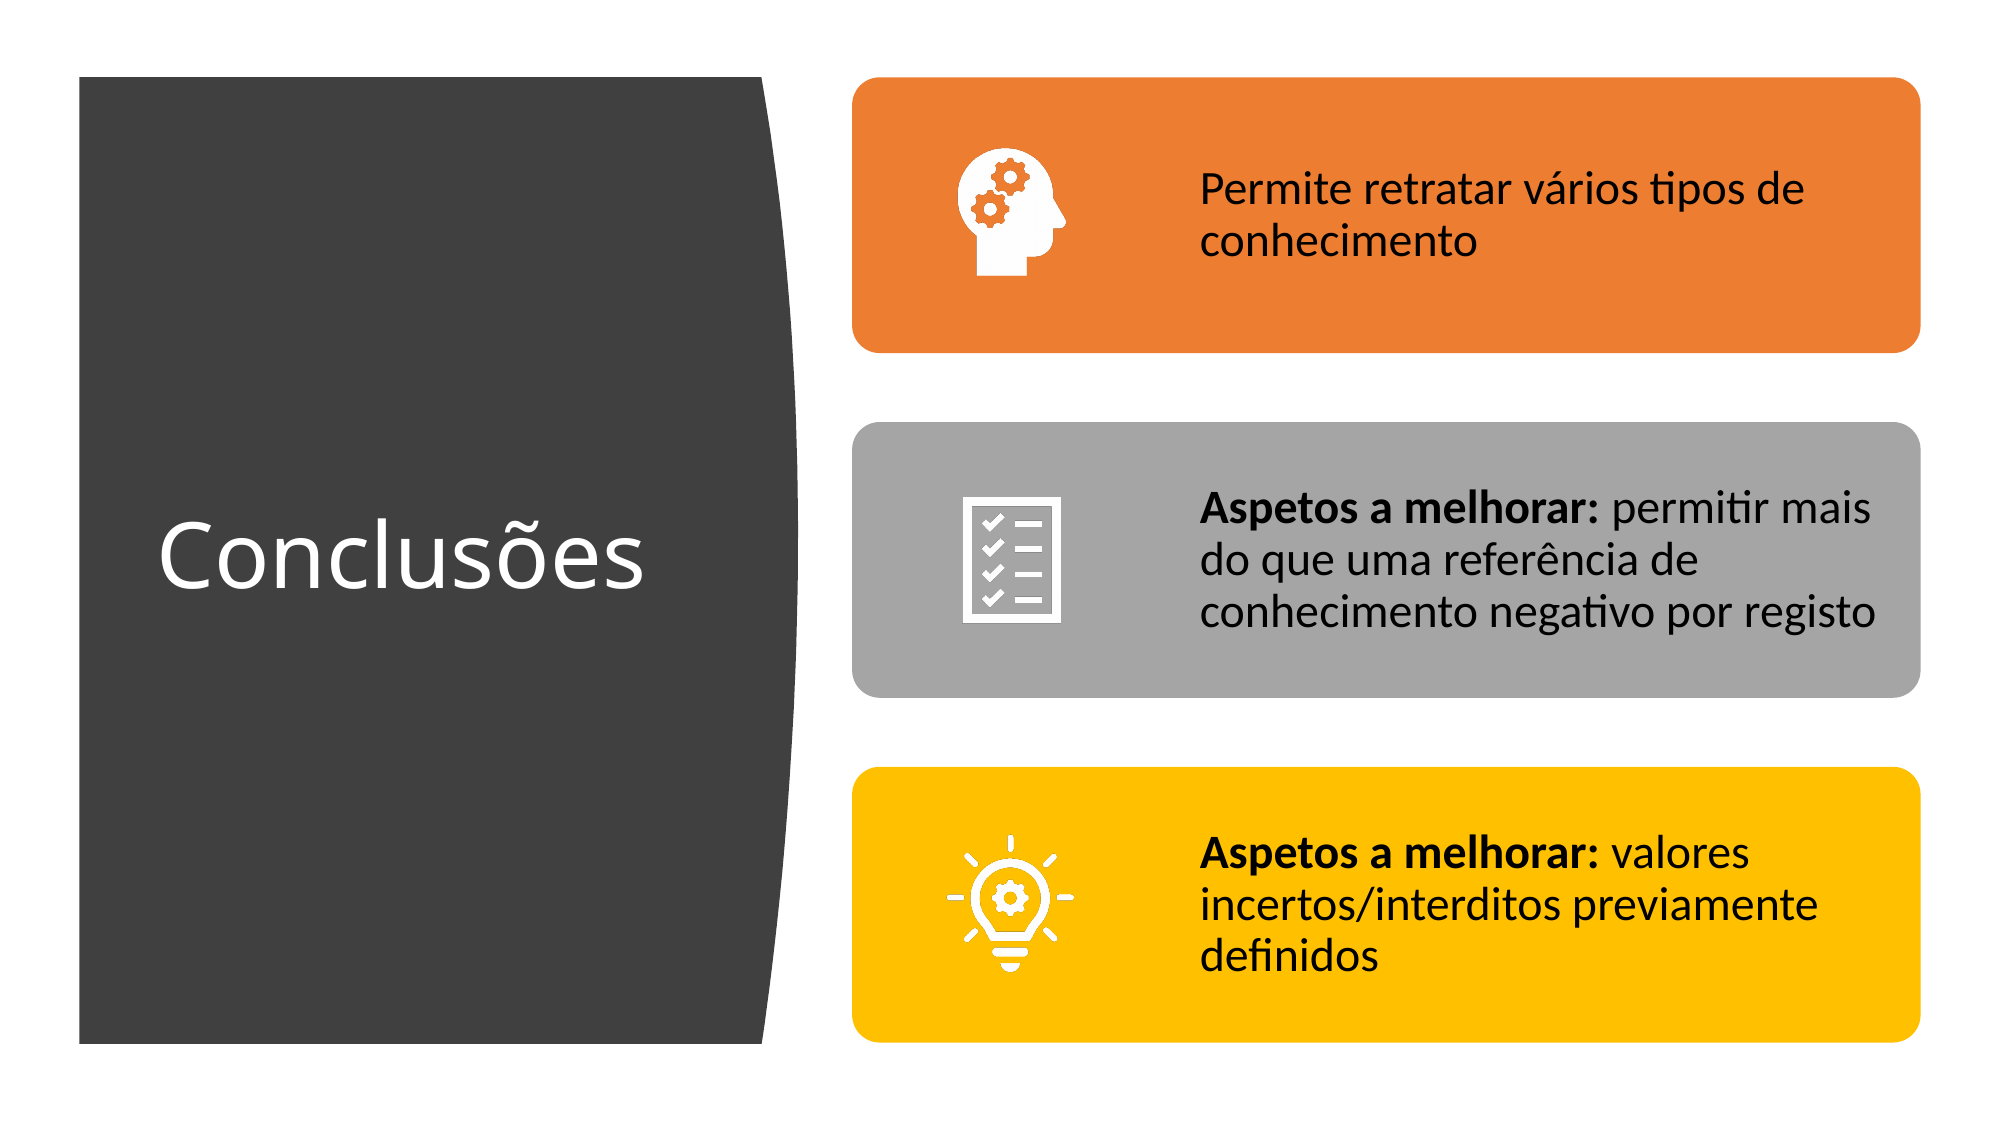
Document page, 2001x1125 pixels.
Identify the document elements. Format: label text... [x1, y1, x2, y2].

title Conclusões [141, 166, 702, 953]
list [852, 77, 1921, 1043]
text_box [78, 76, 800, 1045]
